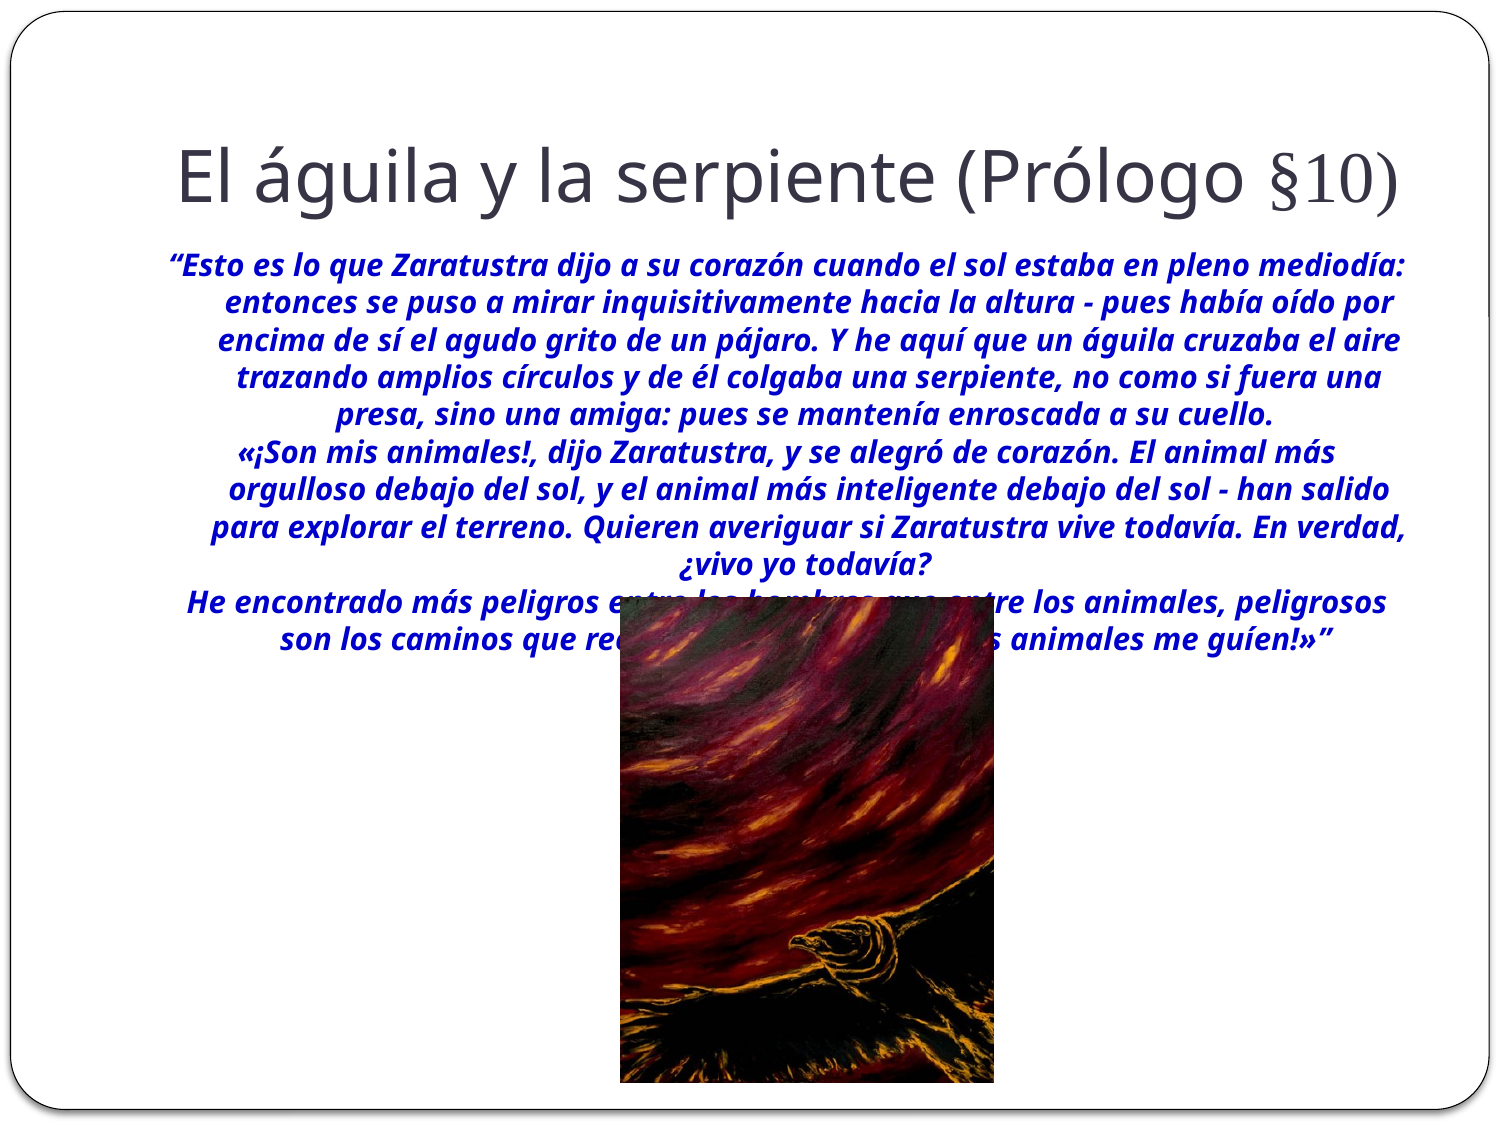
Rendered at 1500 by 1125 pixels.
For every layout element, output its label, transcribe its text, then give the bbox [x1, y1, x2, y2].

list “Esto es lo que Zaratustra dijo a su corazón cuando el sol estaba en pleno mediodía: entonces se puso a mirar inquisitivamente hacia la altura - pues había oído por encima de sí el agudo grito de un pájaro. Y he aquí que un águila cruzaba el aire trazando amplios círculos y de él colgaba una serpiente, no como si fuera una presa, sino una amiga: pues se mantenía enroscada a su cuello. «¡Son mis animales!, dijo Zaratustra, y se alegró de corazón. El animal más orgulloso debajo del sol, y el animal más inteligente debajo del sol - han salido para explorar el terreno. Quieren averiguar si Zaratustra vive todavía. En verdad, ¿vivo yo todavía? He encontrado más peligros entre los hombres que entre los animales, peligrosos son los caminos que recorre Zaratustra. ¡Que mis animales me guíen!»” [150, 237, 1425, 988]
title El águila y la serpiente (Prólogo §10) [150, 45, 1425, 233]
picture [619, 597, 994, 1083]
